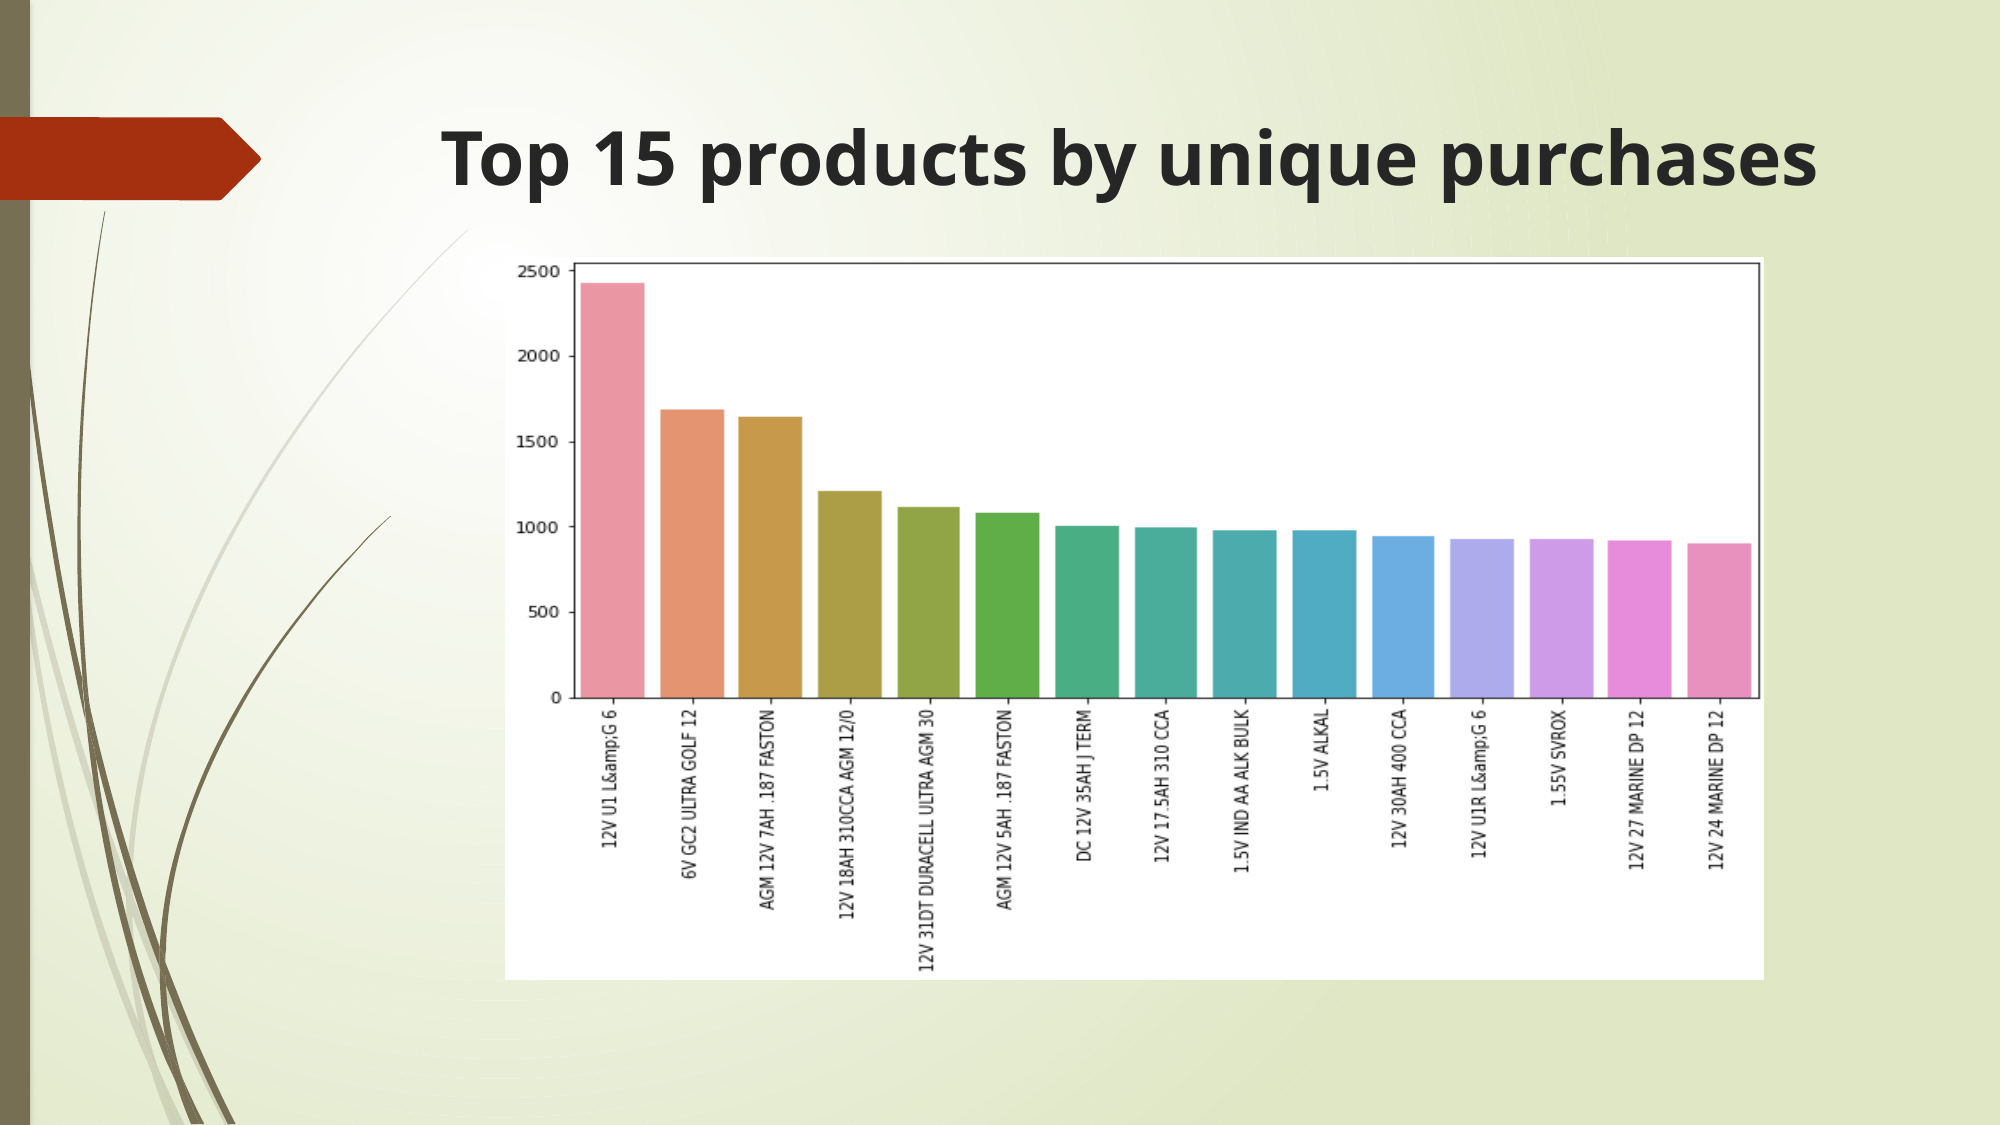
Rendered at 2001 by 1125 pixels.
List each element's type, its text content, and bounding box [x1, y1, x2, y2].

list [505, 256, 1764, 980]
title Top 15 products by unique purchases [425, 102, 1888, 313]
